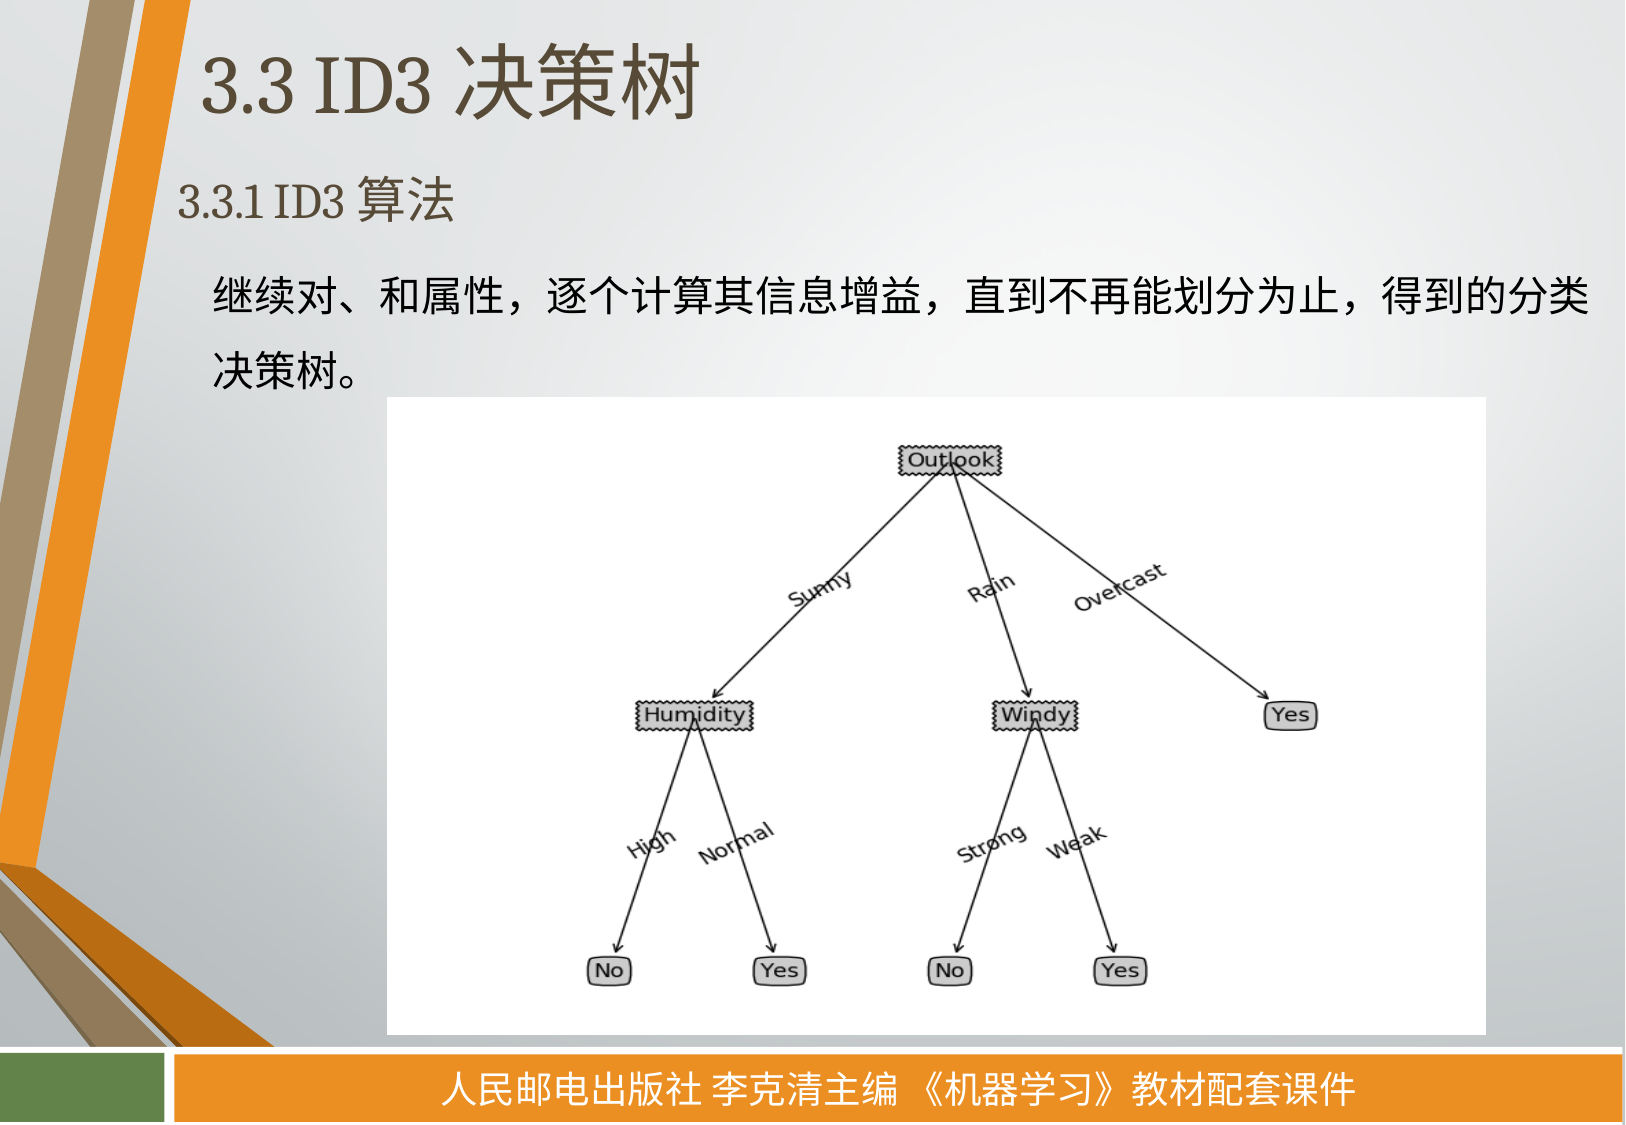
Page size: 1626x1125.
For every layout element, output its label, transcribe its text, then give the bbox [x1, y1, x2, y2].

title 3.3 ID3决策树 [186, 0, 1556, 161]
list 3.3.1 ID3算法 [162, 137, 1532, 261]
picture [386, 397, 1486, 1036]
